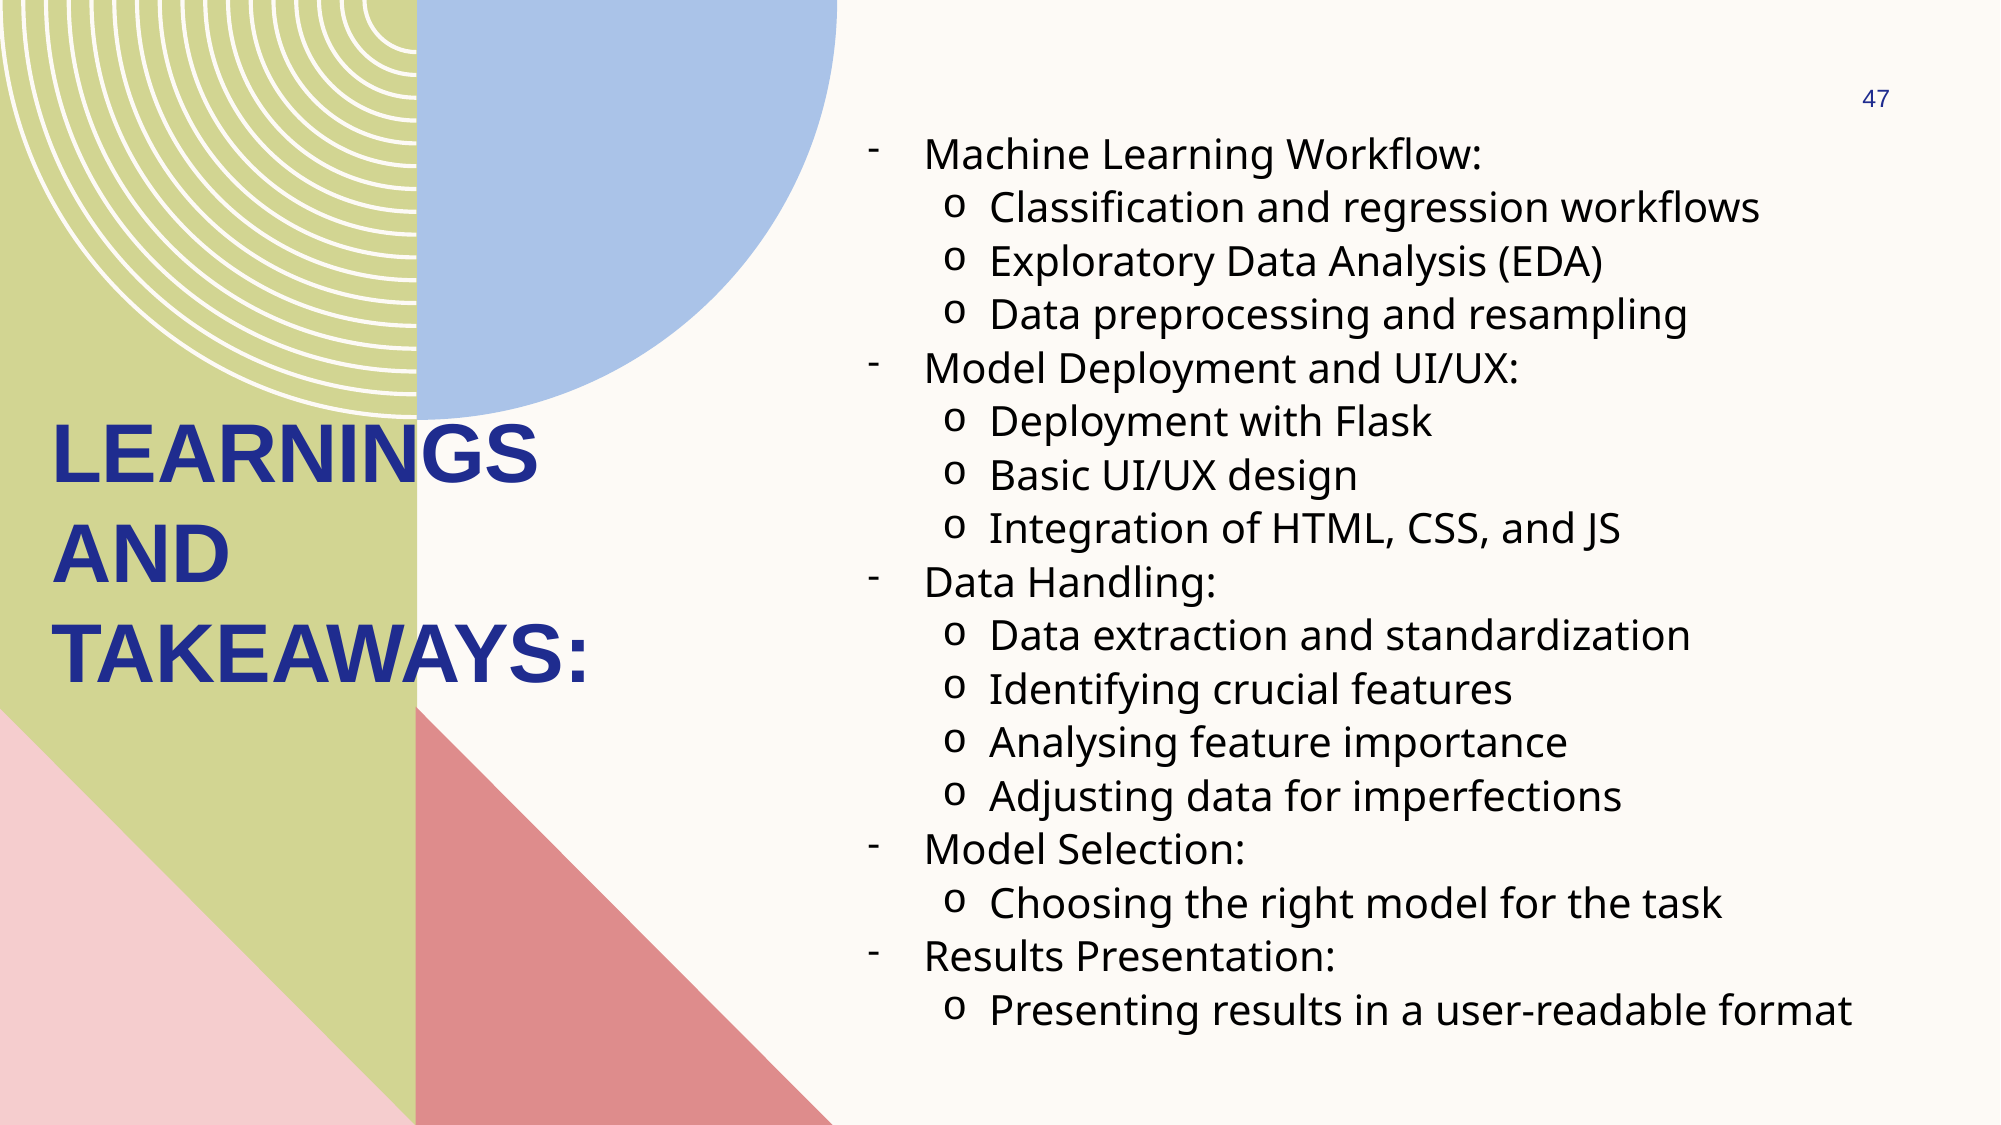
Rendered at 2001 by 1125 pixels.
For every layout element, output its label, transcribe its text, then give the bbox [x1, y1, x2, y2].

slide_number 47 [1795, 75, 1958, 120]
text_box Machine Learning Workflow: Classification and regression workflows Exploratory Data Analysis (EDA) Data preprocessing and resampling Model Deployment and UI/UX: Deployment with Flask Basic UI/UX design Integration of HTML, CSS, and JS Data Handling: Data extraction and standardization Identifying crucial features Analysing feature importance Adjusting data for imperfections Model Selection: Choosing the right model for the task Results Presentation: Presenting results in a user-readable format [852, 116, 1893, 1041]
title Learnings and Takeaways: [51, 399, 642, 526]
